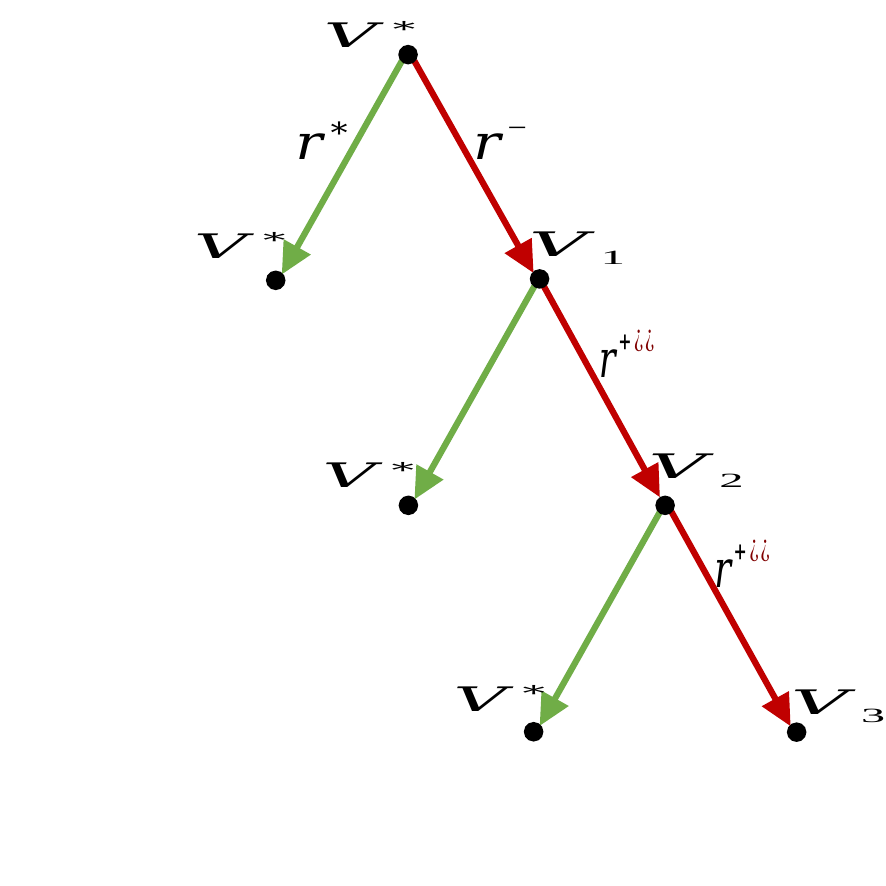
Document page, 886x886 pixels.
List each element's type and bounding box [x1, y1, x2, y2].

text_box [671, 511, 791, 726]
text_box [398, 44, 418, 65]
text_box [414, 60, 534, 273]
text_box [543, 285, 660, 498]
text_box [398, 495, 419, 516]
text_box [414, 285, 535, 500]
text_box [655, 495, 675, 516]
text_box [529, 269, 550, 289]
text_box [281, 60, 402, 275]
text_box [523, 721, 544, 742]
text_box [265, 270, 286, 291]
text_box [539, 512, 660, 726]
text_box [786, 722, 807, 742]
